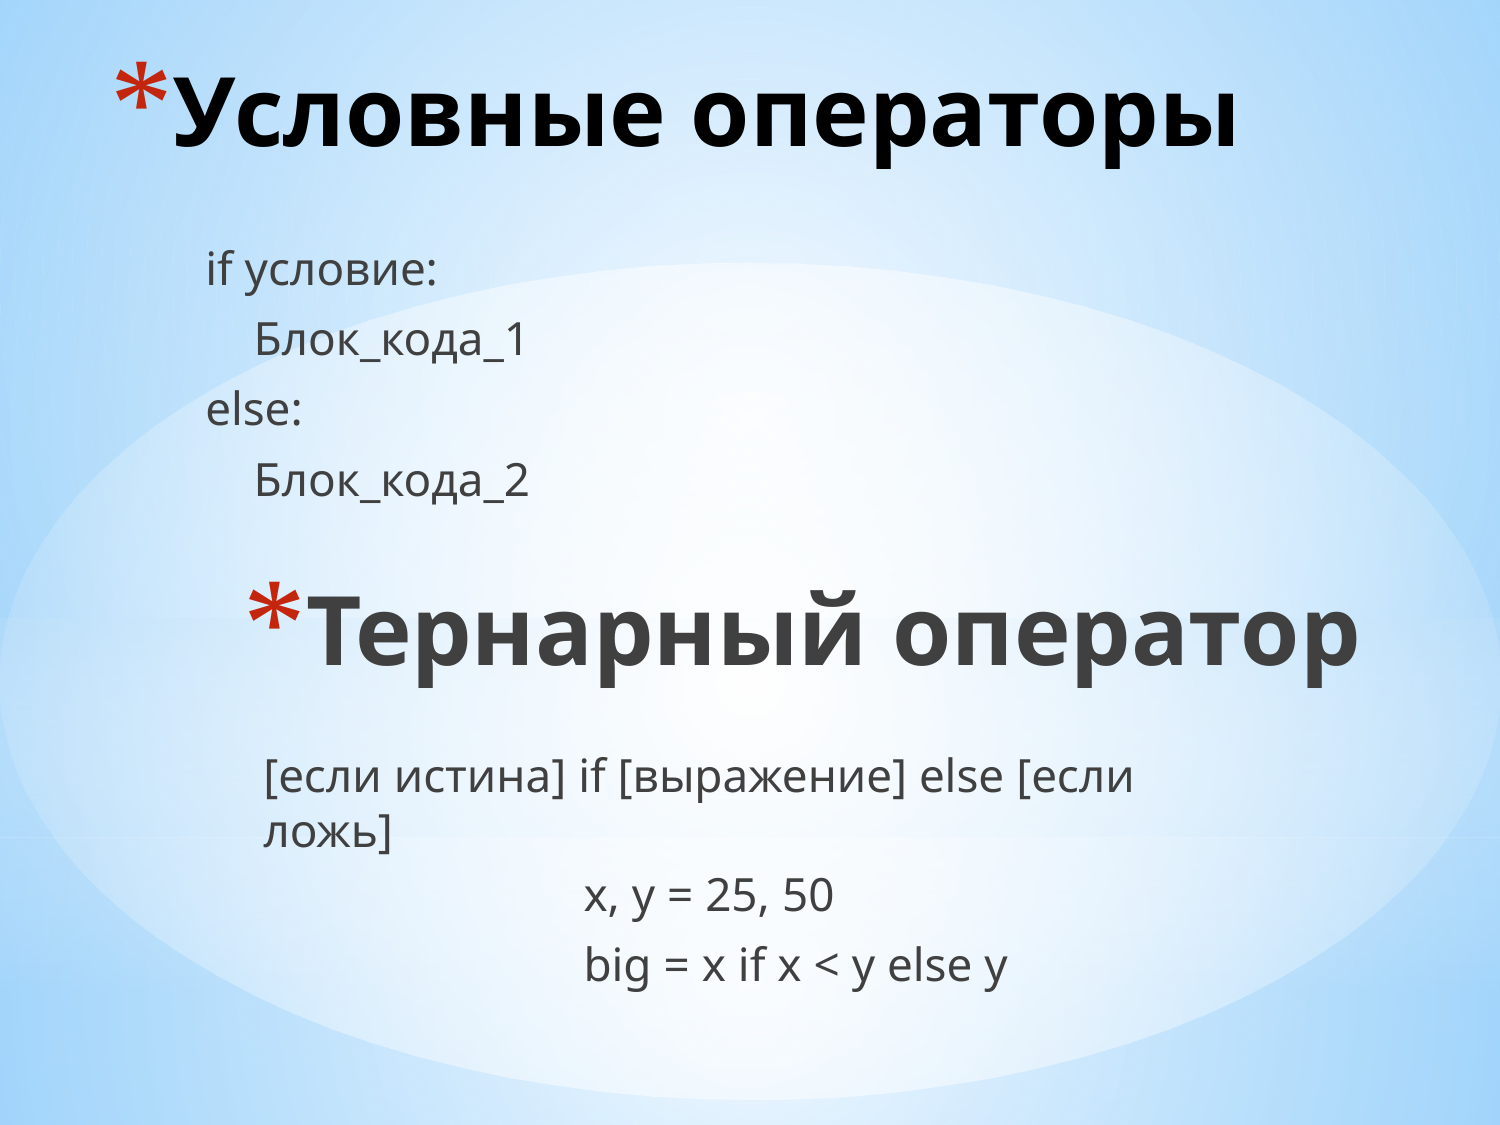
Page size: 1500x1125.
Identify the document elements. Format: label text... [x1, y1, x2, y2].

title Условные операторы [64, 42, 1257, 231]
list if условие: Блок_кода_1 else: Блок_кода_2 [183, 231, 1233, 539]
text_box x, y = 25, 50 big = x if x < y else y [561, 857, 1026, 1002]
text_box [если истина] if [выражение] else [если ложь] [241, 739, 1287, 864]
text_box Тернарный оператор [147, 562, 1376, 810]
